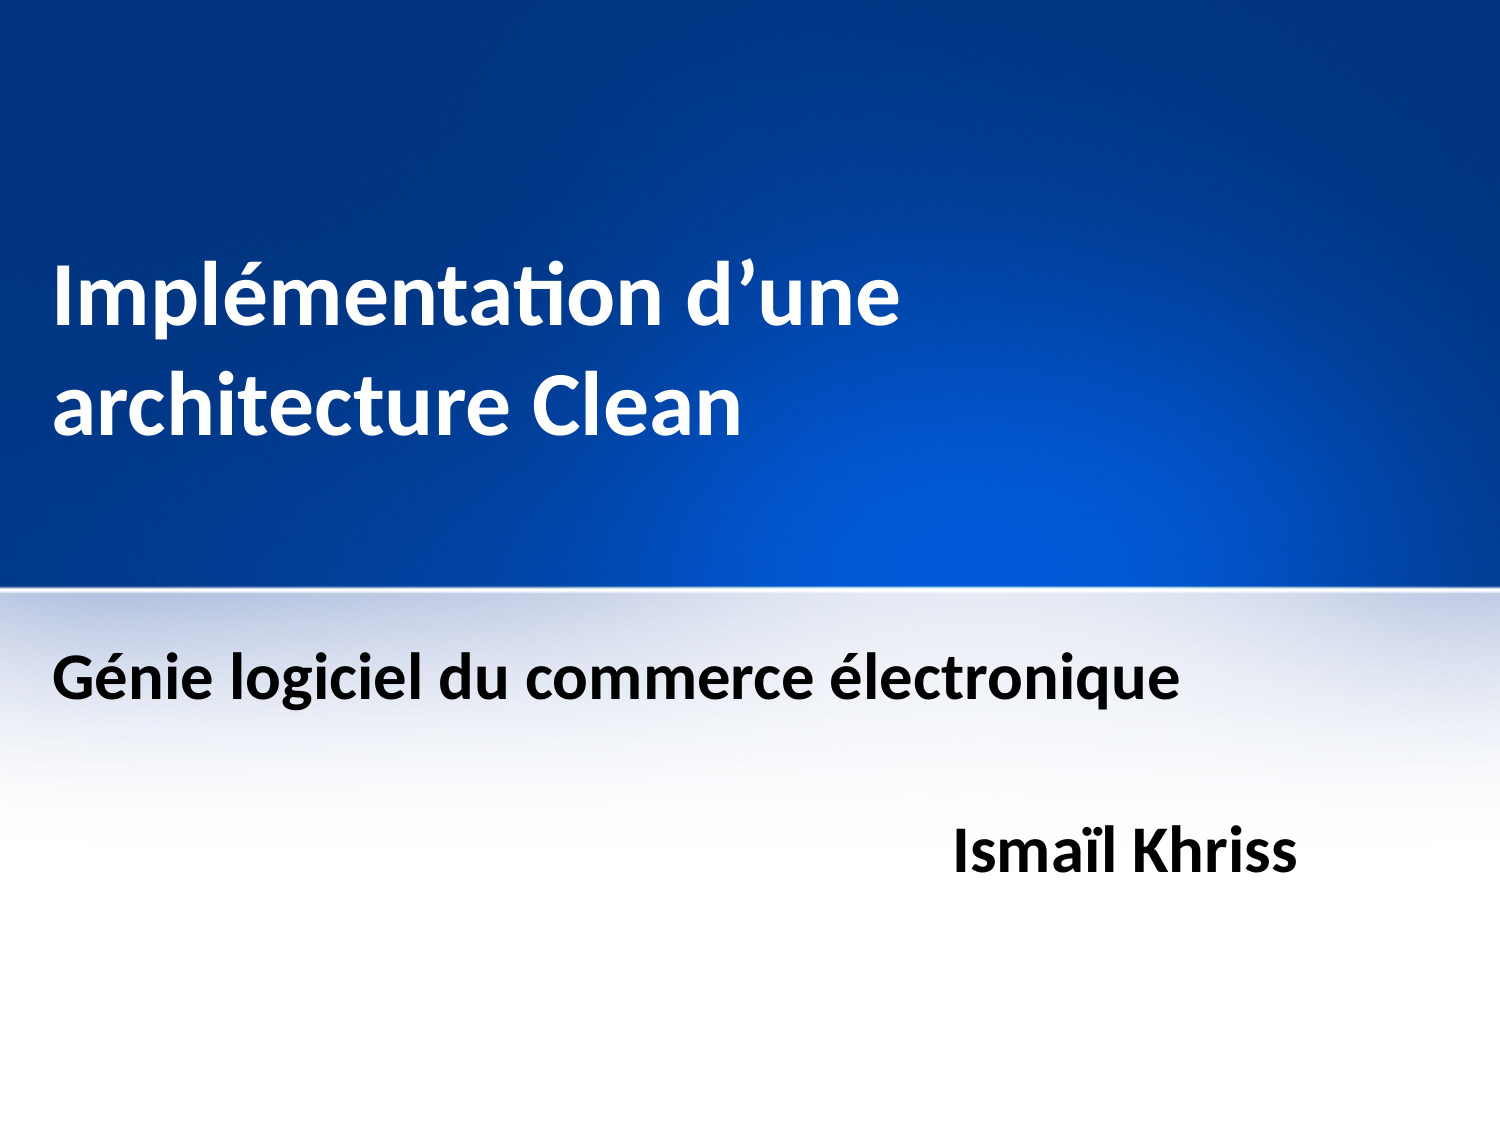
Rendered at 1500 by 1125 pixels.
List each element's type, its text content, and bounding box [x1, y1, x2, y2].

picture [0, 0, 1500, 1125]
subtitle Génie logiciel du commerce électronique Ismaïl Khriss [37, 624, 1388, 975]
title Implémentation d’une architecture Clean [36, 125, 1300, 563]
